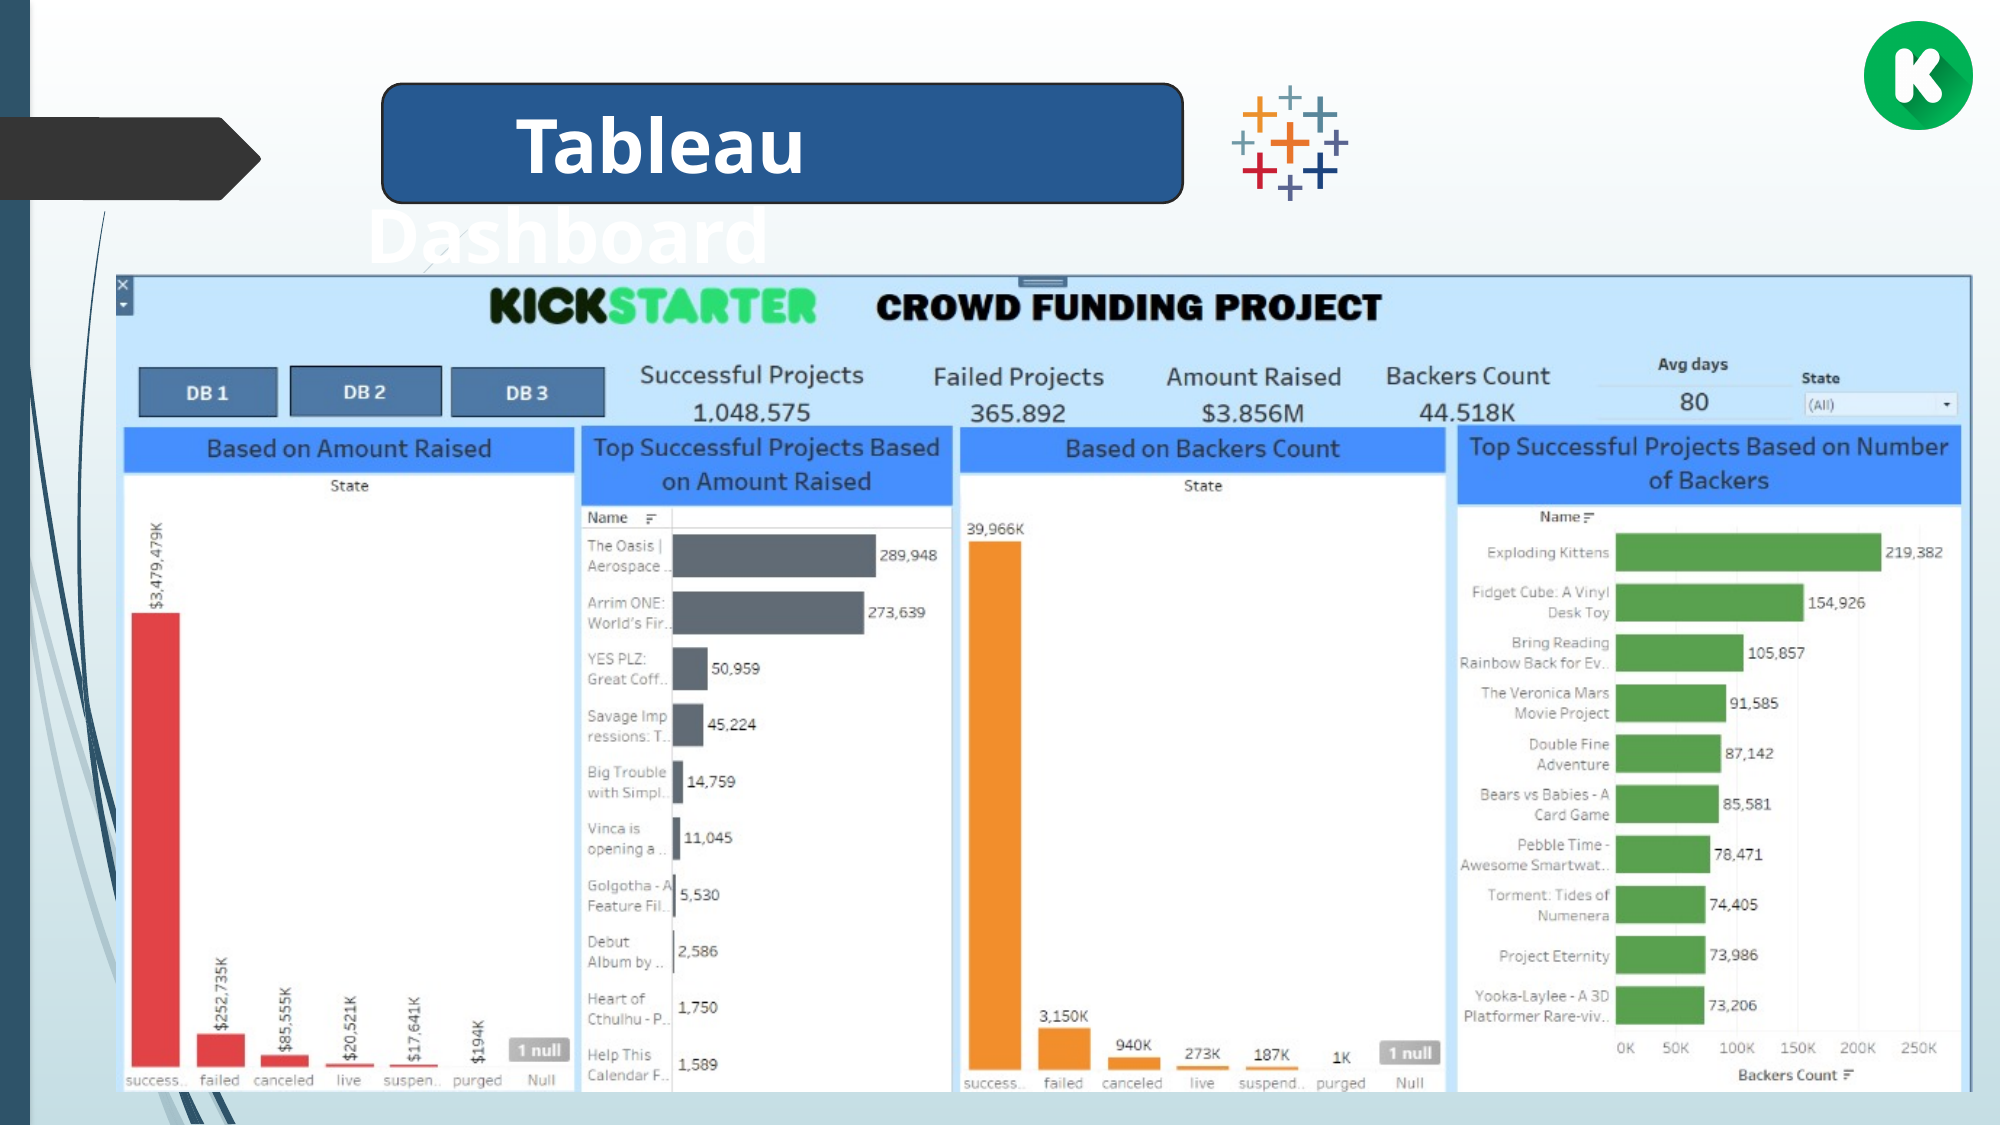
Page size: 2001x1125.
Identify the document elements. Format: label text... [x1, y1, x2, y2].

picture [1864, 21, 1973, 130]
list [115, 272, 1974, 1092]
picture [1148, 45, 1432, 241]
text_box [385, 82, 1143, 91]
title Tableau Dashboard [350, 91, 1143, 228]
